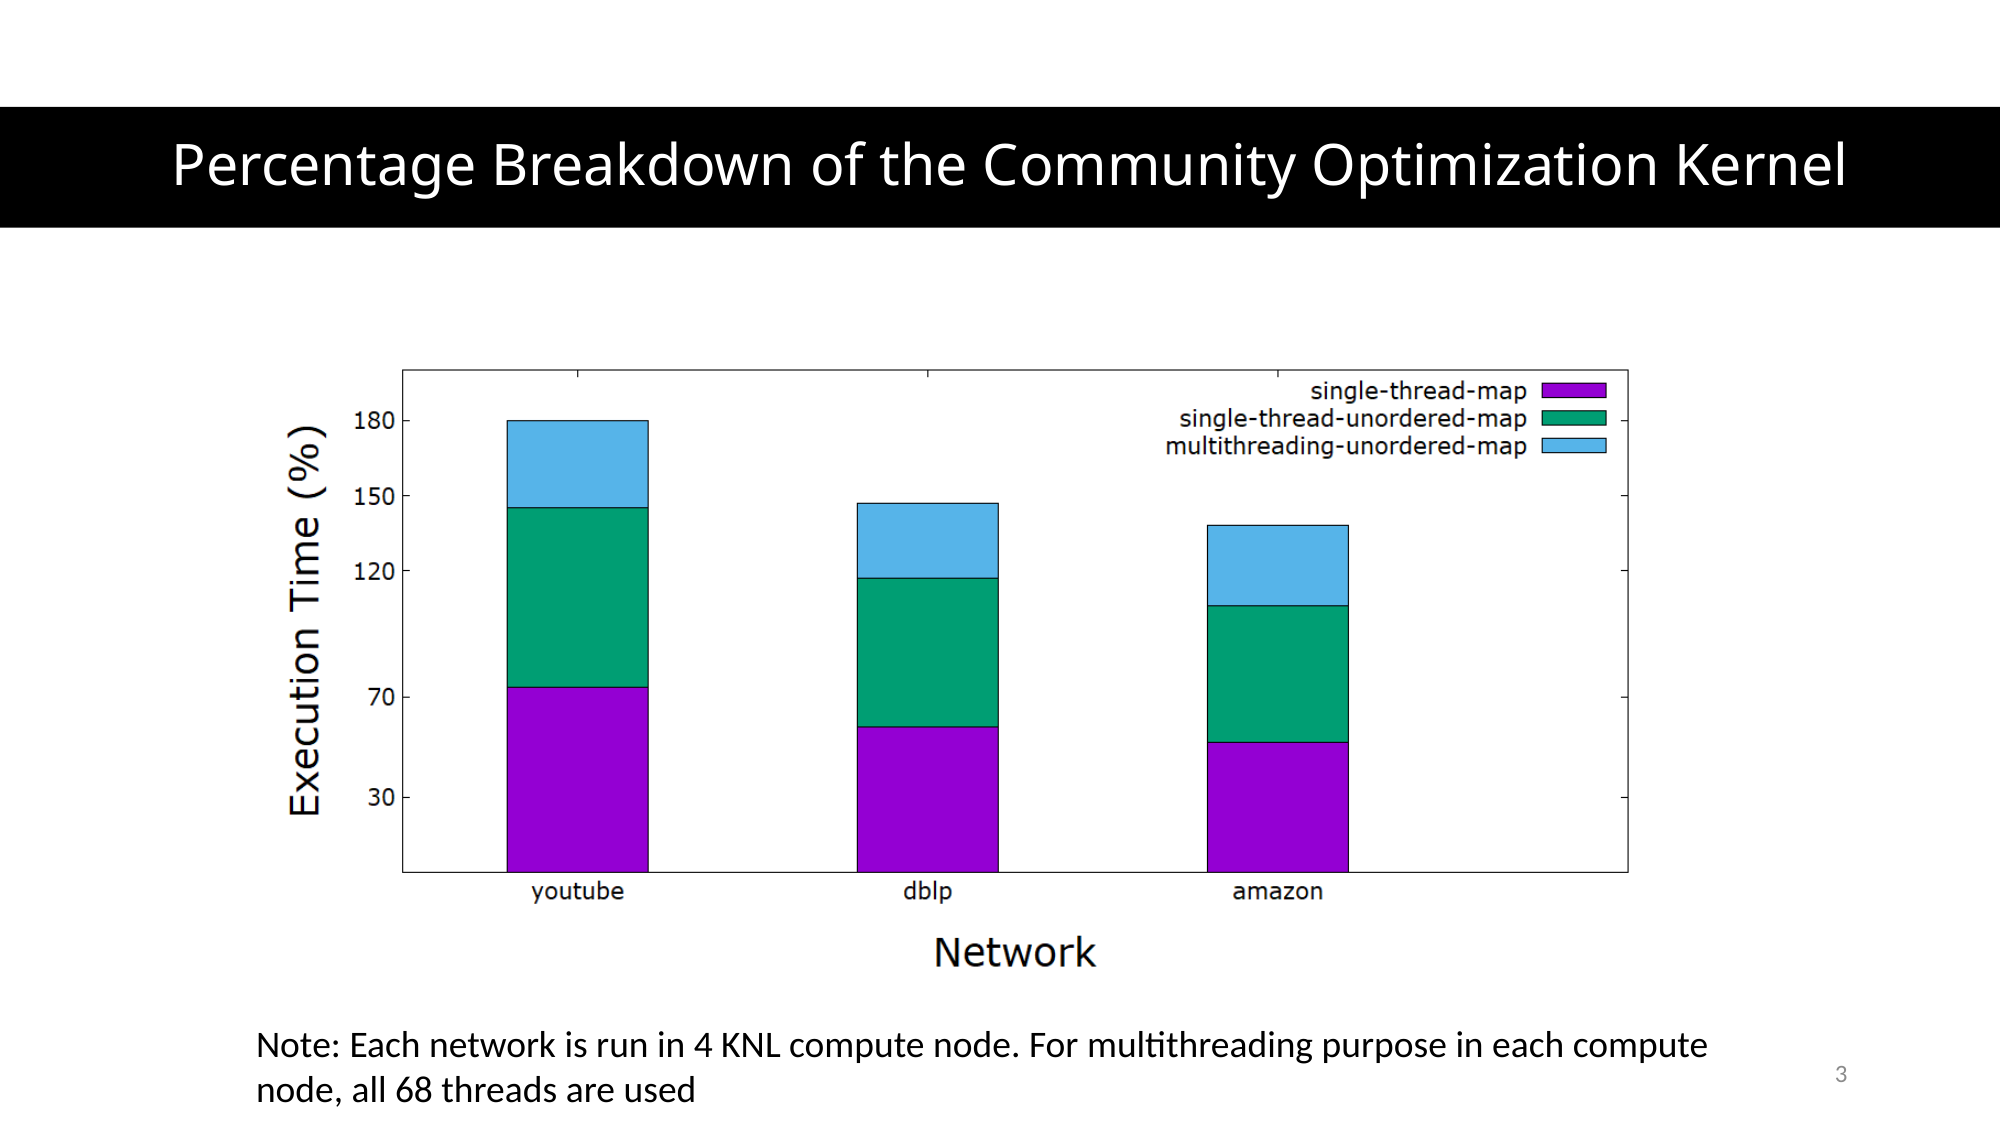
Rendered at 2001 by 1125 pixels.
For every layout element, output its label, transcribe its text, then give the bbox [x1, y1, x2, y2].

title Percentage Breakdown of the Community Optimization Kernel [91, 105, 1931, 228]
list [248, 299, 1752, 1014]
slide_number 3 [1784, 1042, 1863, 1103]
text_box Note: Each network is run in 4 KNL compute node. For multithreading purpose in each compute node, all 68 threads are used [241, 1012, 1784, 1118]
text_box [0, 106, 2000, 229]
